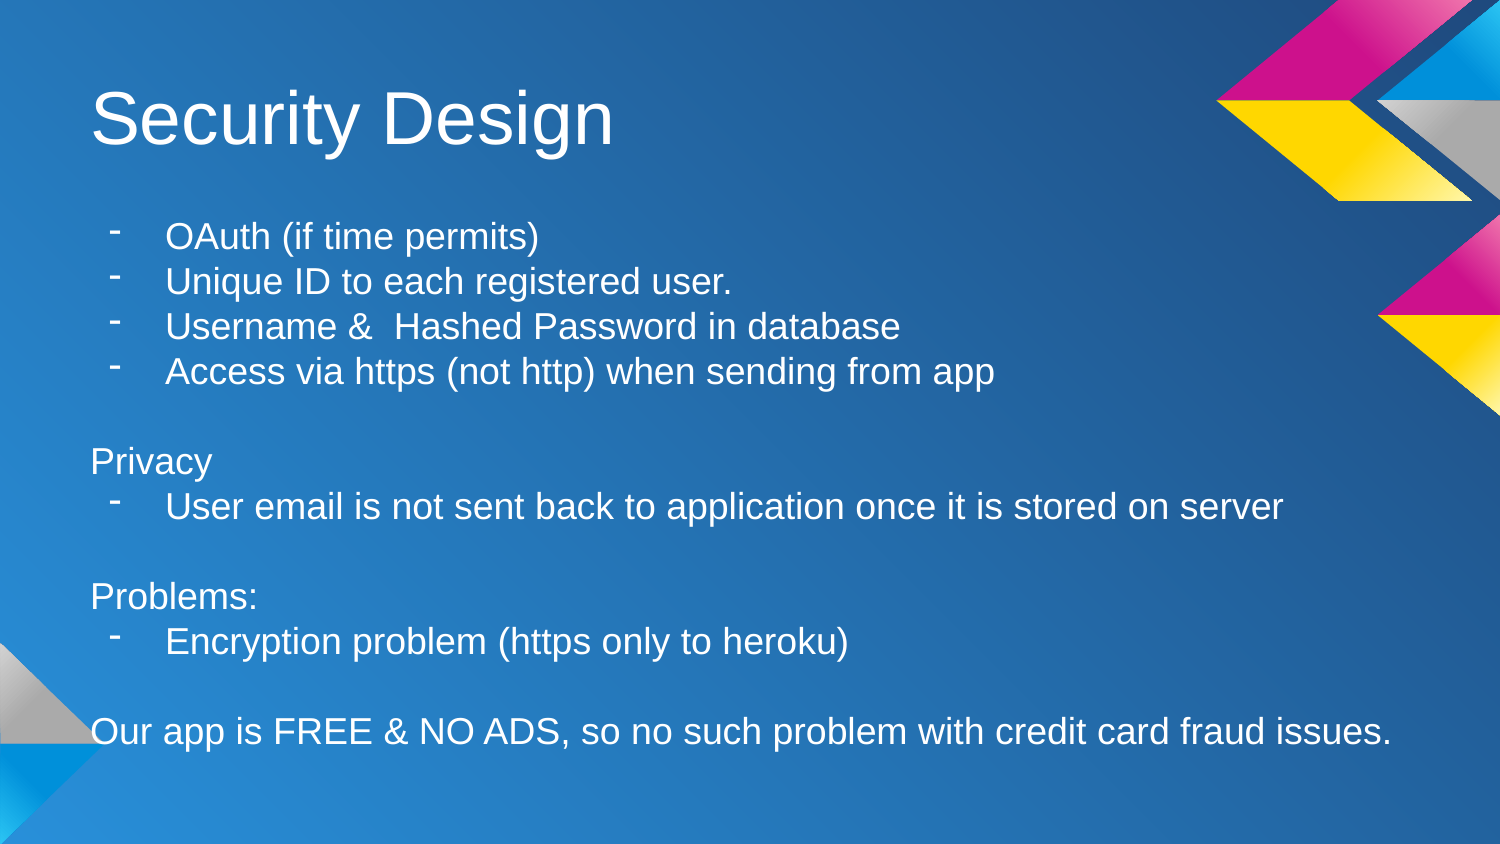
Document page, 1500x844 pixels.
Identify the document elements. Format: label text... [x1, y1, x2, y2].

list OAuth (if time permits) Unique ID to each registered user. Username & Hashed Password in database Access via https (not http) when sending from app Privacy User email is not sent back to application once it is stored on server Problems: Encryption problem (https only to heroku) Our app is FREE & NO ADS, so no such problem with credit card fraud issues. [75, 196, 1425, 793]
title Security Design [75, 33, 1204, 175]
